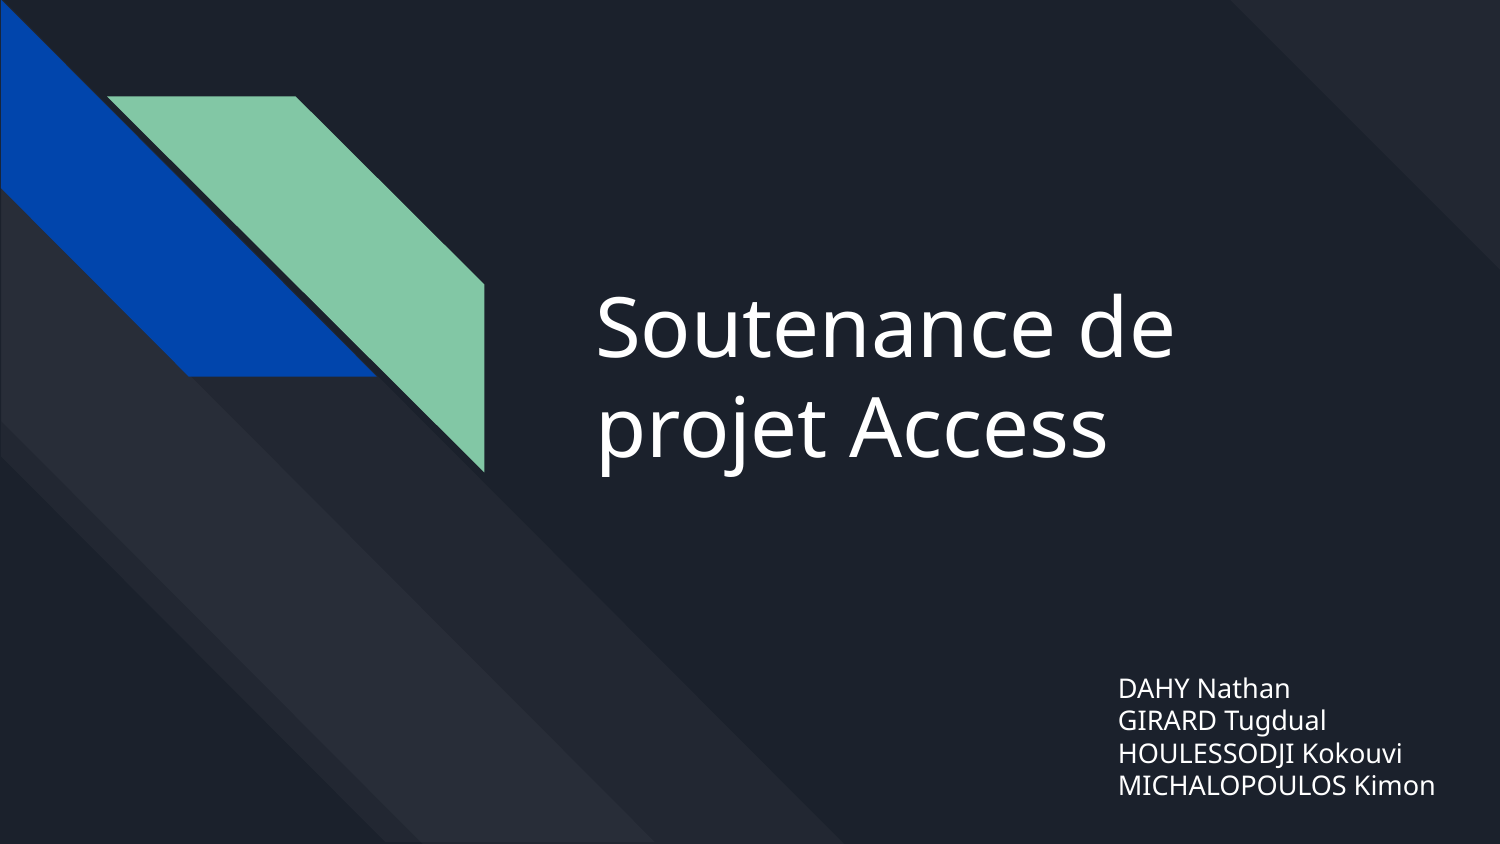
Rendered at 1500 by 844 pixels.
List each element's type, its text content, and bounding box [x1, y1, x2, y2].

title Soutenance de projet Access [580, 258, 1404, 518]
subtitle DAHY Nathan GIRARD Tugdual HOULESSODJI Kokouvi MICHALOPOULOS Kimon [1102, 656, 1466, 806]
